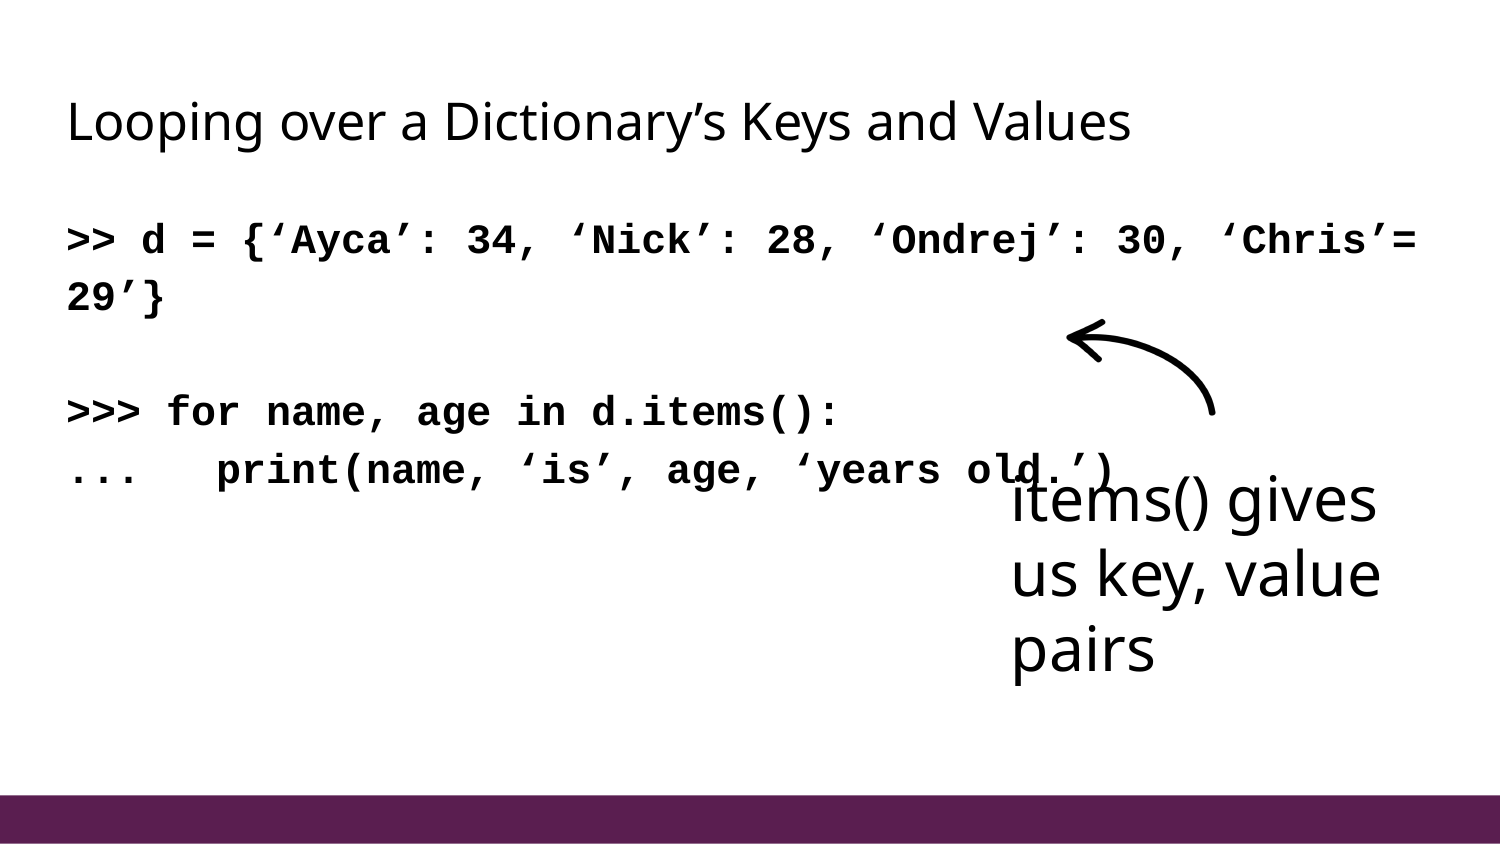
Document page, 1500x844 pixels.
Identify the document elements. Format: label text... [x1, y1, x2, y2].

picture [1039, 283, 1241, 455]
list >> d = {‘Ayca’: 34, ‘Nick’: 28, ‘Ondrej’: 30, ‘Chris’= 29’} >>> for name, age in d.items(): ... print(name, ‘is’, age, ‘years old.’) [50, 188, 1450, 750]
title Looping over a Dictionary’s Keys and Values [50, 72, 1450, 168]
text_box items() gives us key, value pairs [995, 444, 1469, 699]
